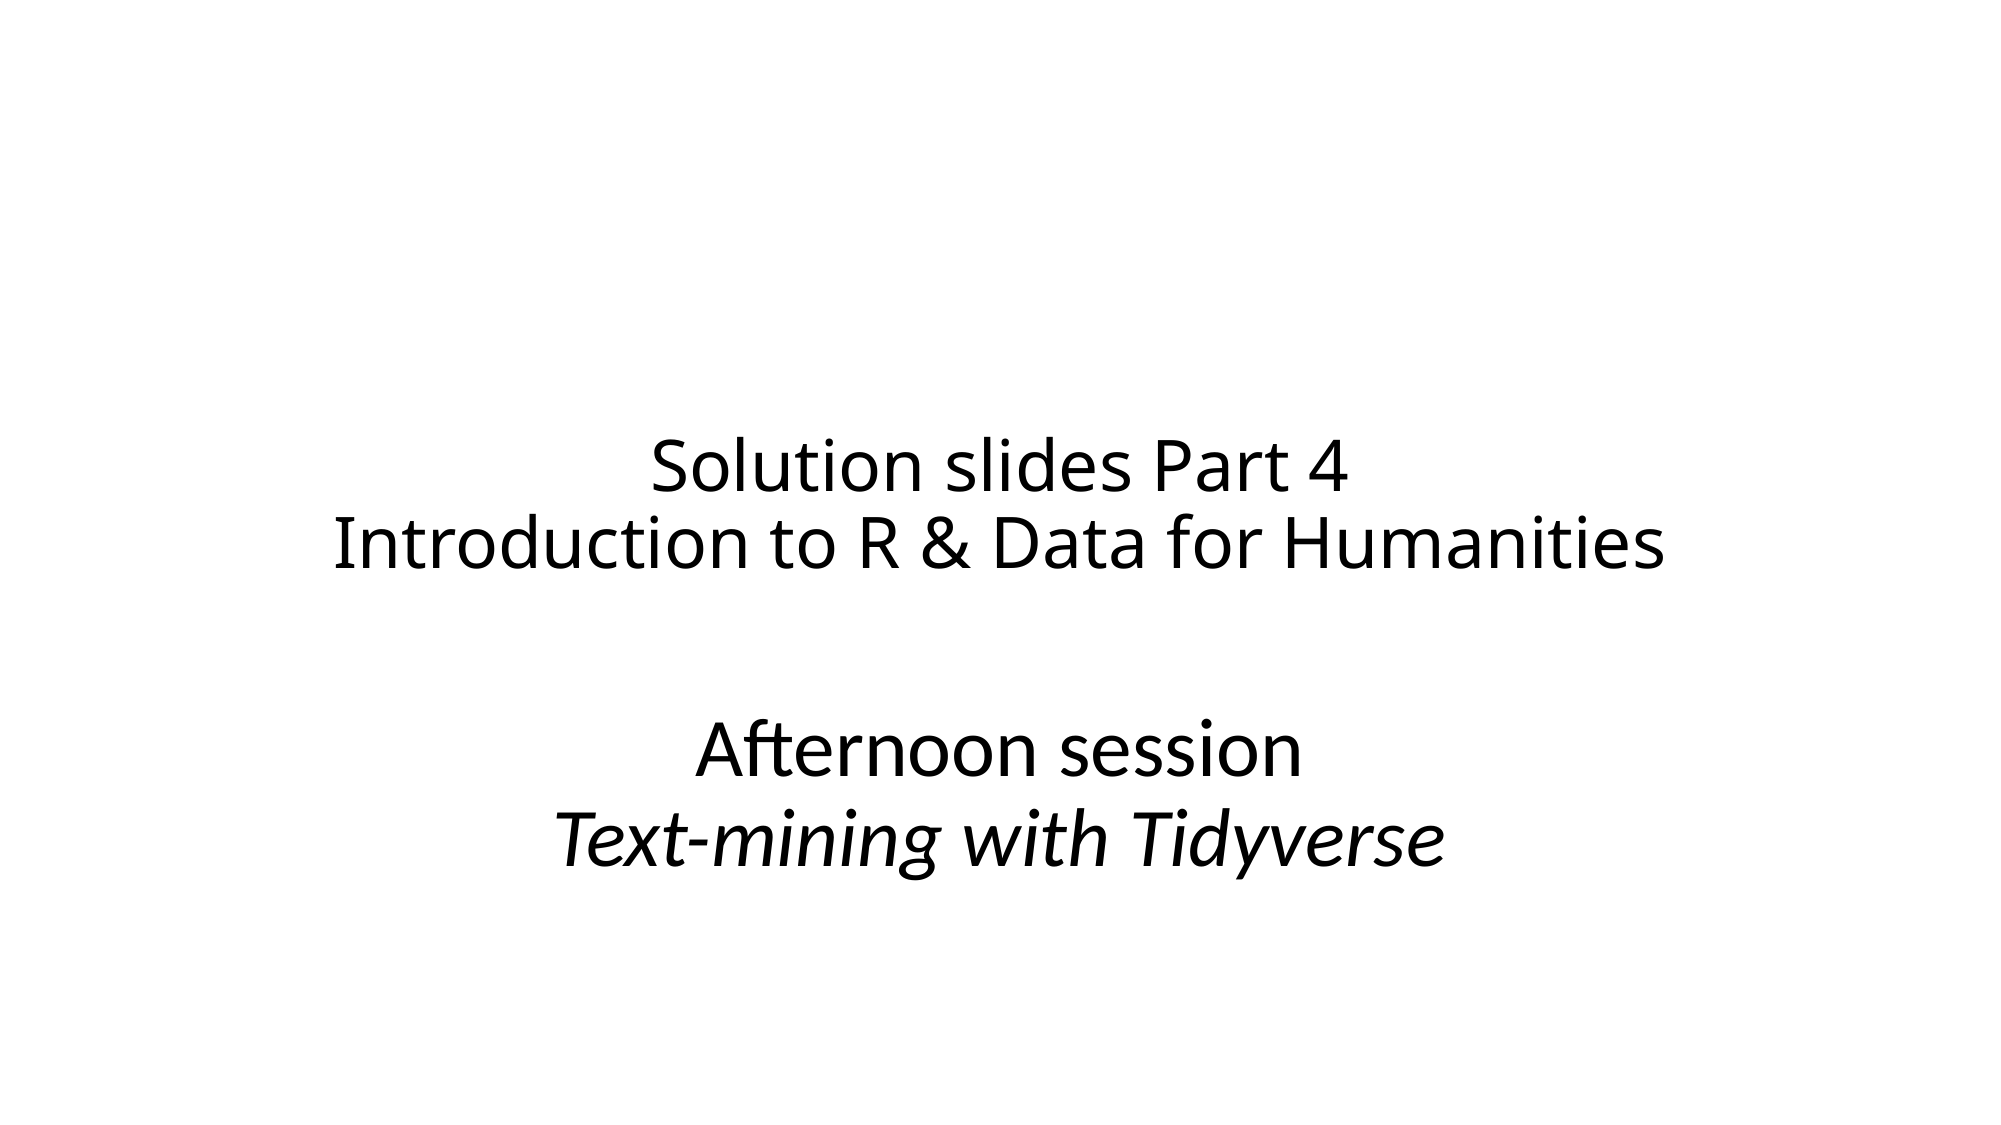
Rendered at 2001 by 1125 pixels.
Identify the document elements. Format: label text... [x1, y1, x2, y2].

title Solution slides Part 4 Introduction to R & Data for Humanities [249, 114, 1750, 677]
subtitle Afternoon session Text-mining with Tidyverse [249, 697, 1750, 969]
